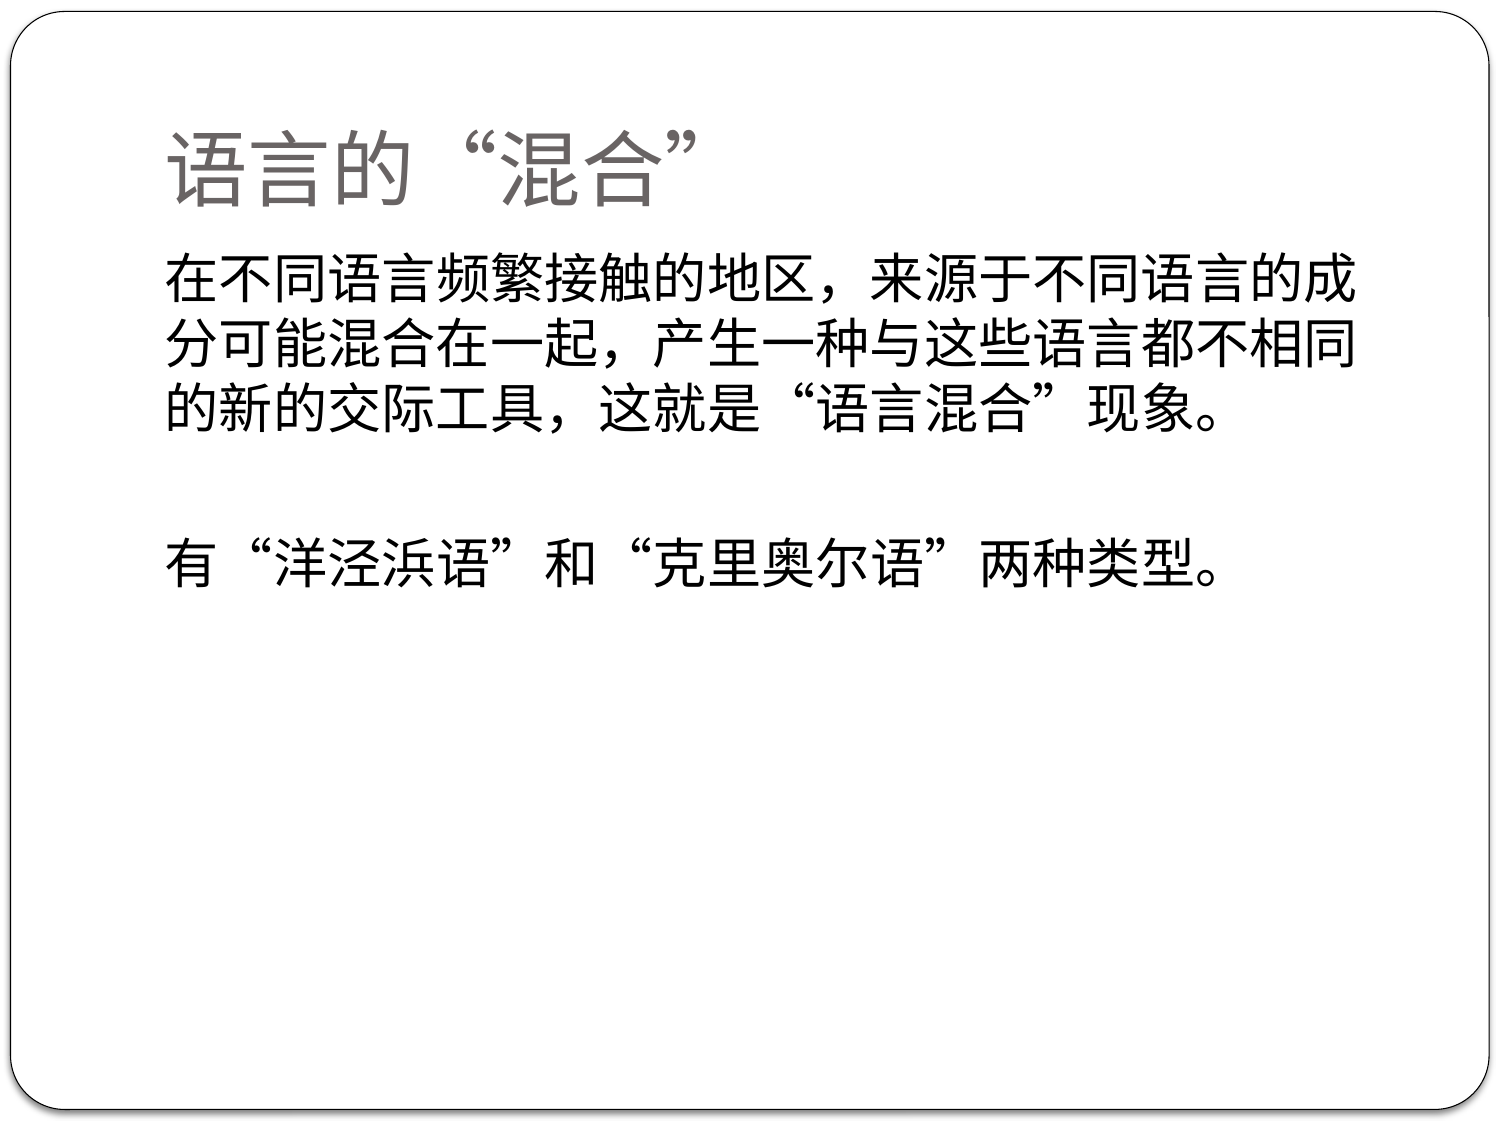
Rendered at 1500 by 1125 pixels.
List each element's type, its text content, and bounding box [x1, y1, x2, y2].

title 语言的“混合” [150, 45, 1425, 233]
list 在不同语言频繁接触的地区，来源于不同语言的成分可能混合在一起，产生一种与这些语言都不相同的新的交际工具，这就是“语言混合”现象。 有“洋泾浜语”和“克里奥尔语”两种类型。 [150, 237, 1425, 988]
